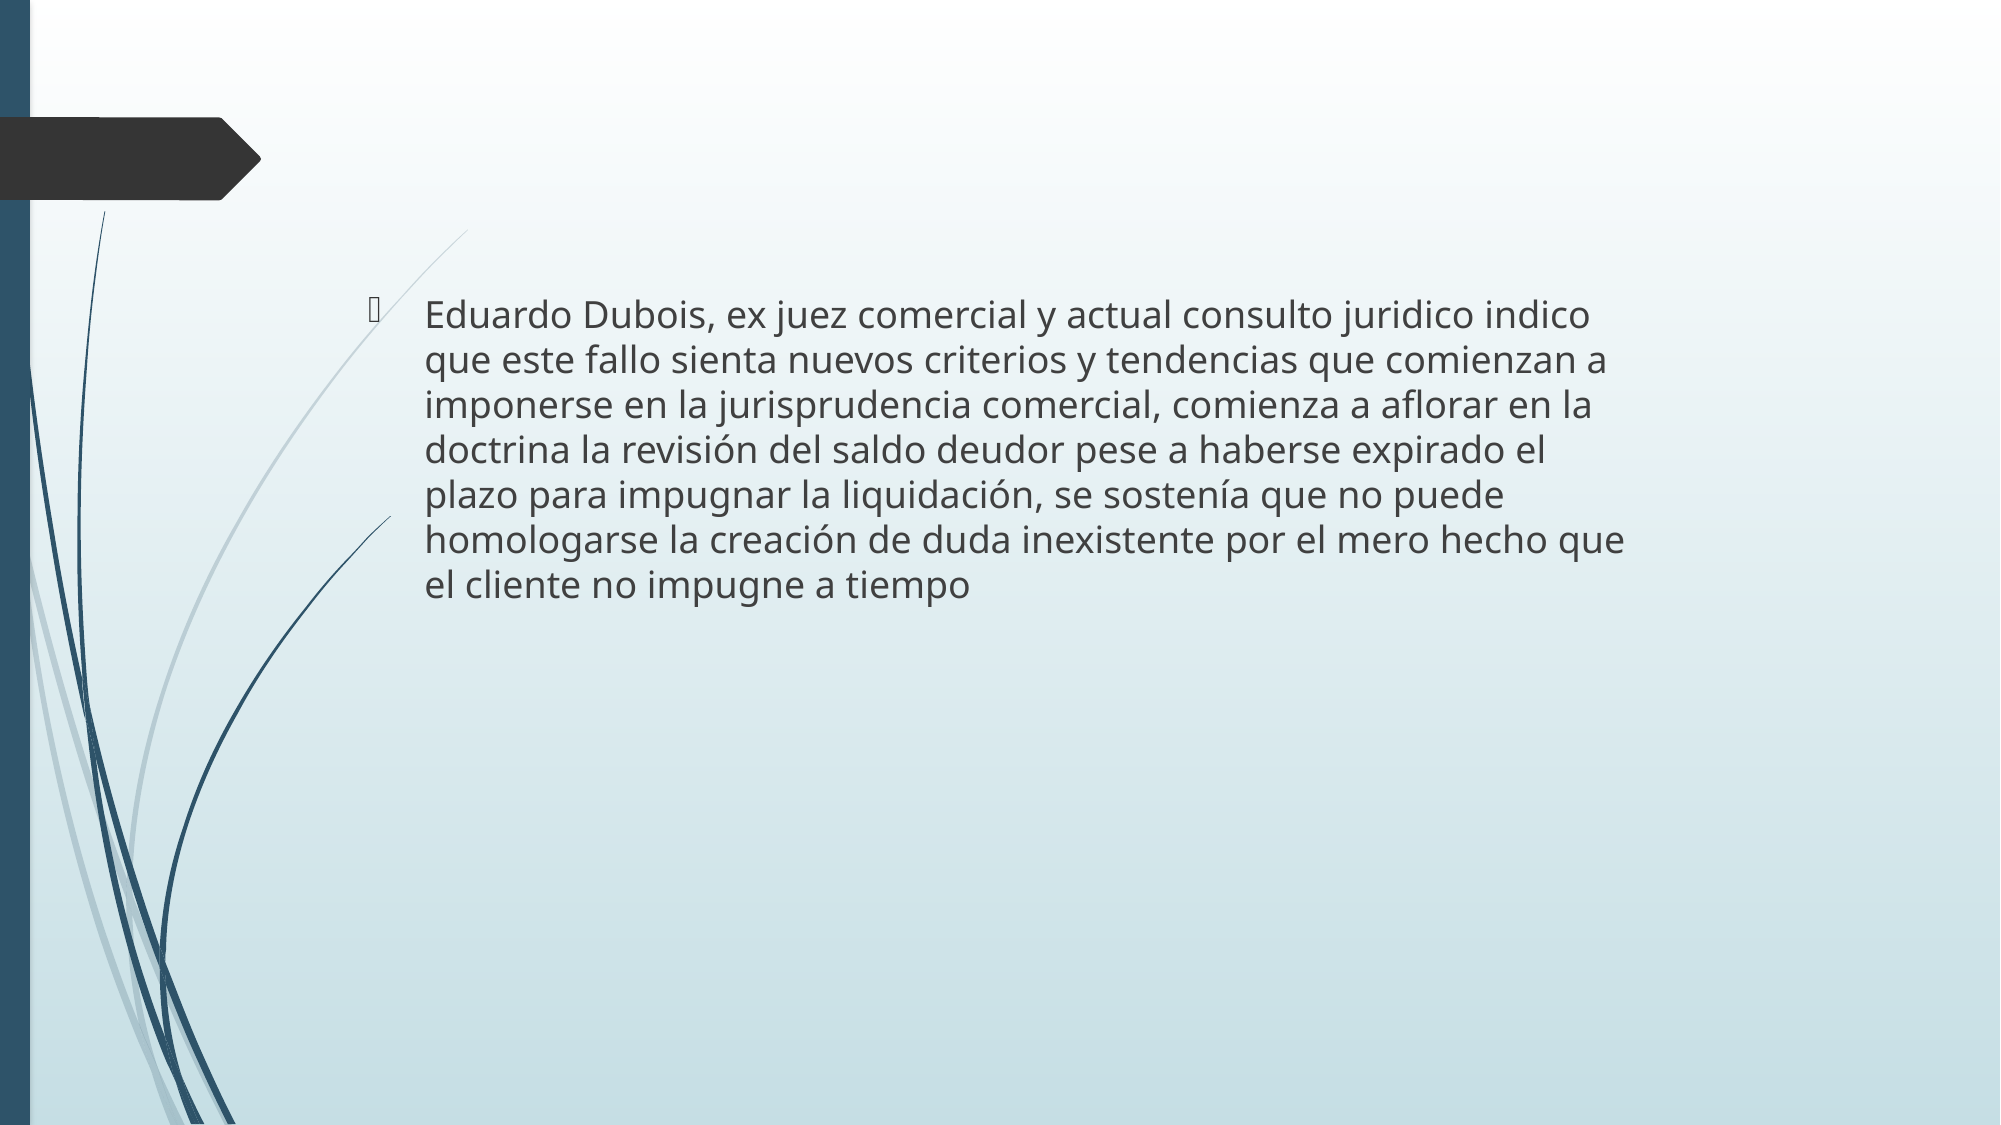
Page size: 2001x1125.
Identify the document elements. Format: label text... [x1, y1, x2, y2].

list Eduardo Dubois, ex juez comercial y actual consulto juridico indico que este fallo sienta nuevos criterios y tendencias que comienzan a imponerse en la jurisprudencia comercial, comienza a aflorar en la doctrina la revisión del saldo deudor pese a haberse expirado el plazo para impugnar la liquidación, se sostenía que no puede homologarse la creación de duda inexistente por el mero hecho que el cliente no impugne a tiempo [353, 283, 1647, 901]
